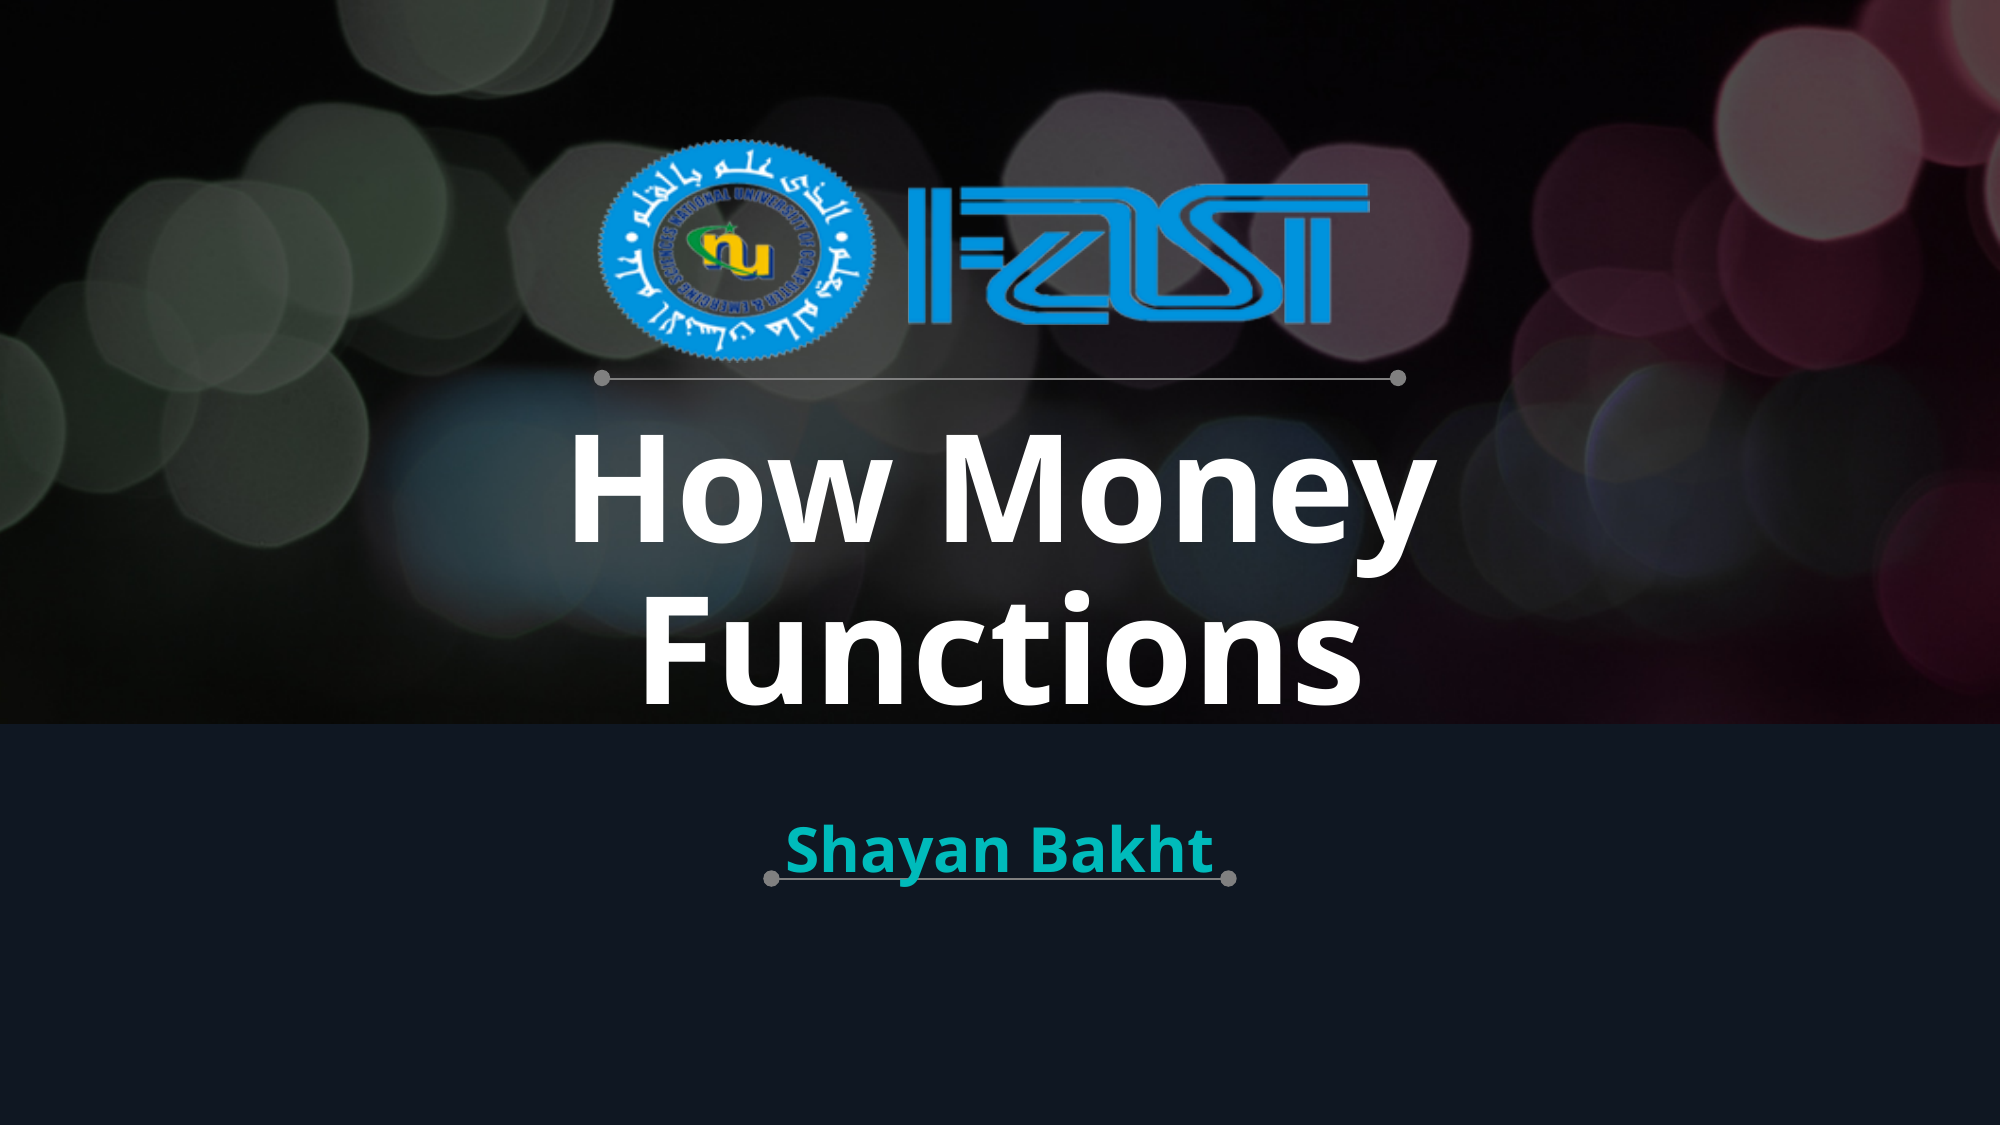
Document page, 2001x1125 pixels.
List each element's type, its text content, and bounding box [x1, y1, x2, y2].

subtitle Shayan Bakht [249, 810, 1750, 886]
title How Money Functions [249, 451, 1750, 745]
picture [0, 0, 2000, 724]
